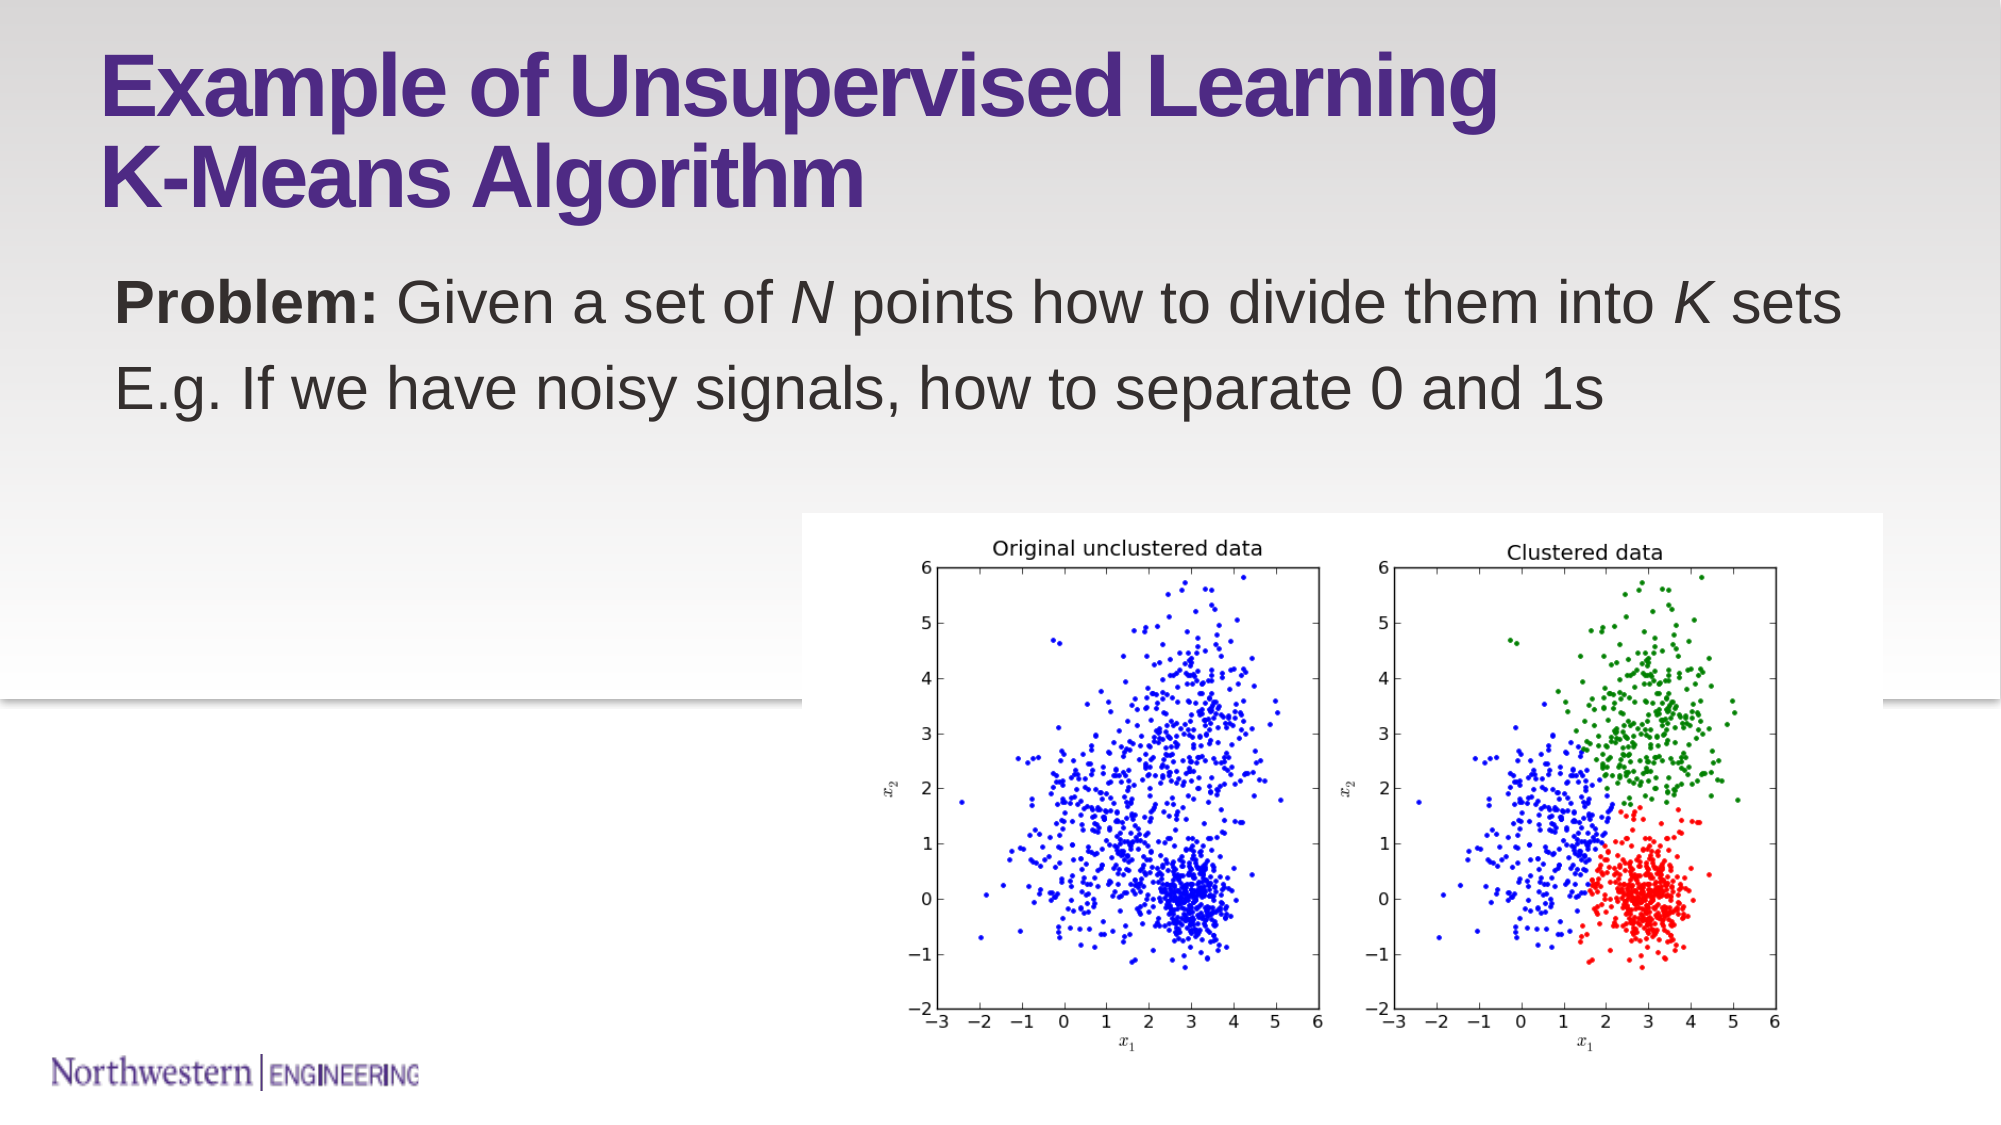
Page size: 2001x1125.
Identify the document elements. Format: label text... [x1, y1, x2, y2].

title Example of Unsupervised Learning K-Means Algorithm [99, 46, 1937, 226]
picture [802, 513, 1883, 1064]
list Problem: Given a set of N points how to divide them into K sets E.g. If we have noisy signals, how to separate 0 and 1s [99, 255, 1937, 527]
